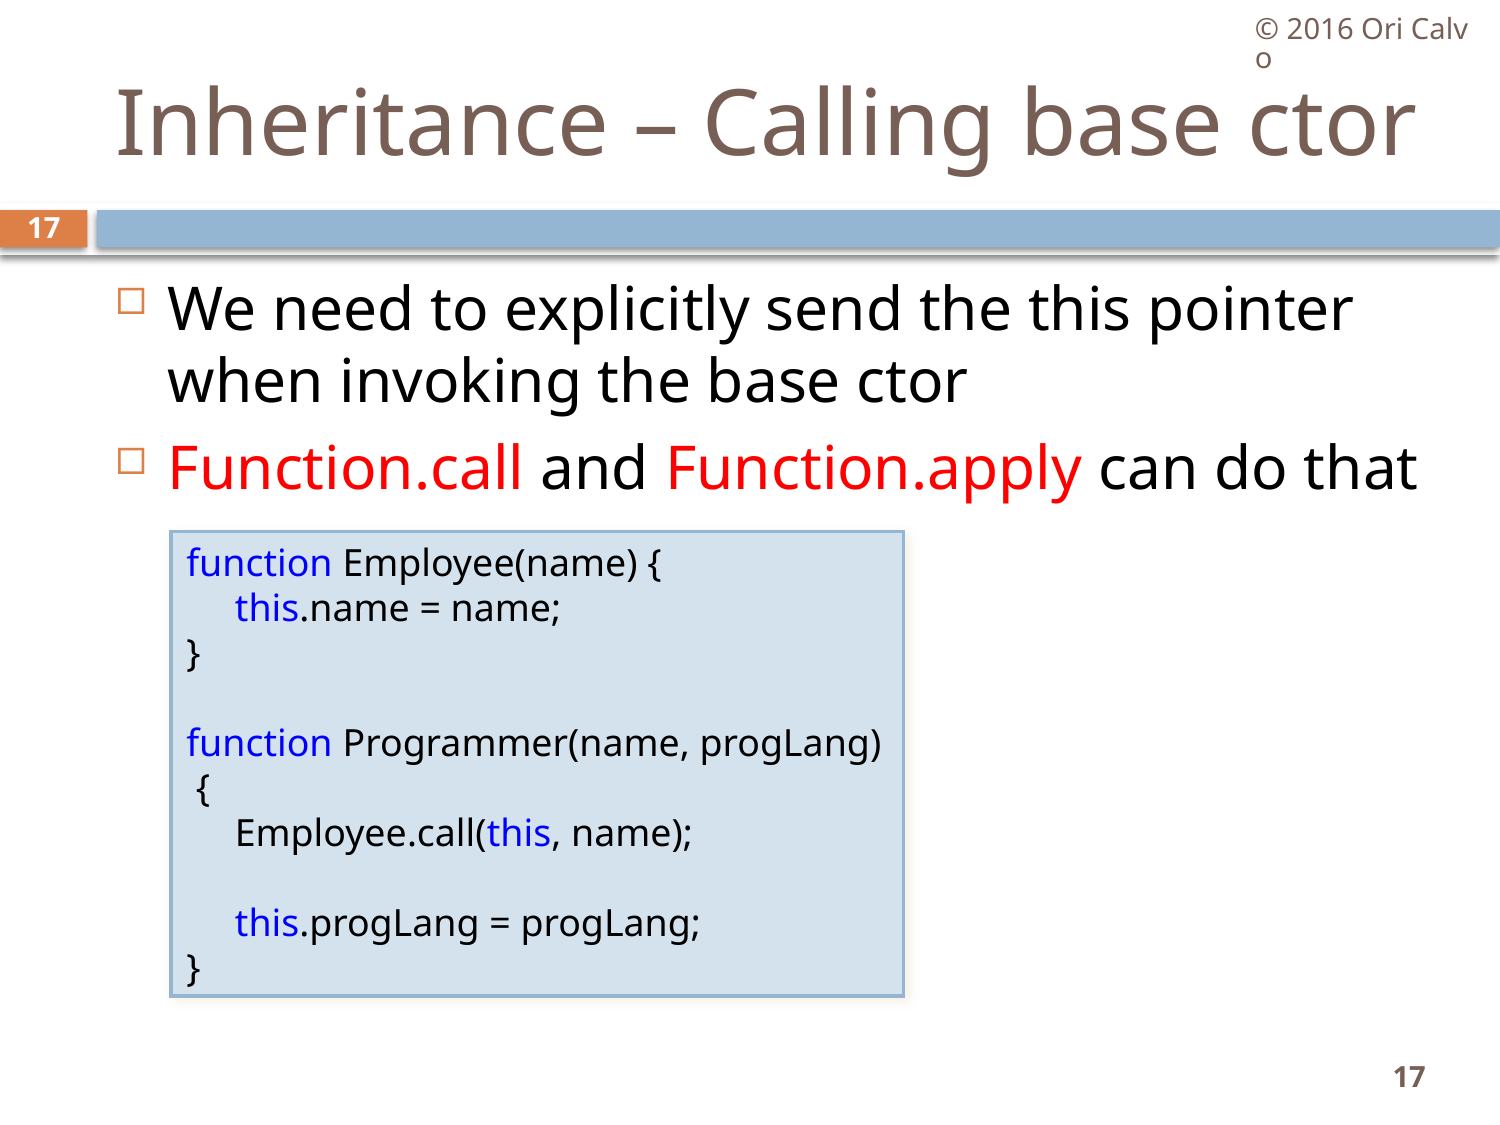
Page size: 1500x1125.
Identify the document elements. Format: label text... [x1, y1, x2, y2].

slide_number 17 [0, 208, 88, 249]
title Complete Sample [176, 529, 914, 1000]
footer © 2016 Ori Calvo [1240, 0, 1500, 60]
list We need to explicitly send the this pointer when invoking the base ctor Function.call and Function.apply can do that [100, 262, 1438, 1000]
title Inheritance – Calling base ctor [100, 37, 1438, 200]
text_box function Employee(name) { this.name = name; } function Programmer(name, progLang) { Employee.call(this, name); this.progLang = progLang; } [171, 531, 904, 997]
title Complete Sample [169, 536, 175, 1000]
